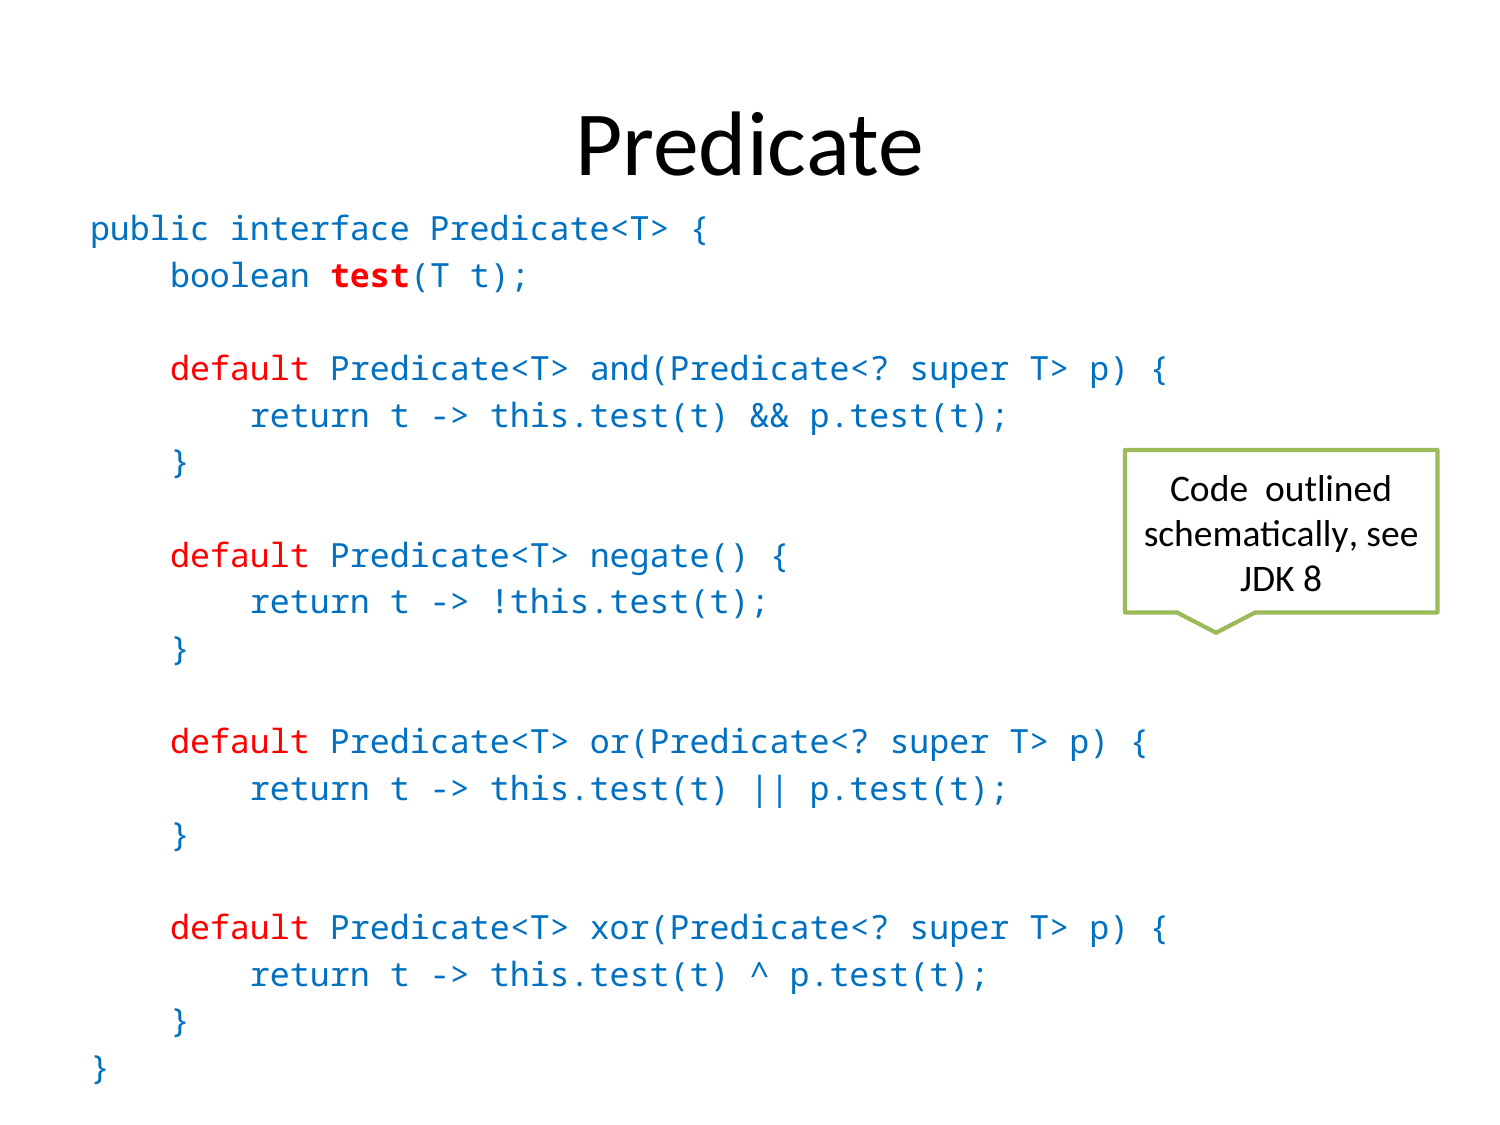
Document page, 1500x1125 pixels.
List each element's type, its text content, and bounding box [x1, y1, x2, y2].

title Predicate [75, 45, 1425, 200]
list public interface Predicate<T> { boolean test(T t); default Predicate<T> and(Predicate<? super T> p) { return t -> this.test(t) && p.test(t); } default Predicate<T> negate() { return t -> !this.test(t); } default Predicate<T> or(Predicate<? super T> p) { return t -> this.test(t) || p.test(t); } default Predicate<T> xor(Predicate<? super T> p) { return t -> this.test(t) ^ p.test(t); } } [75, 200, 1425, 1125]
text_box Code outlined schematically, see JDK 8 [1122, 447, 1440, 635]
